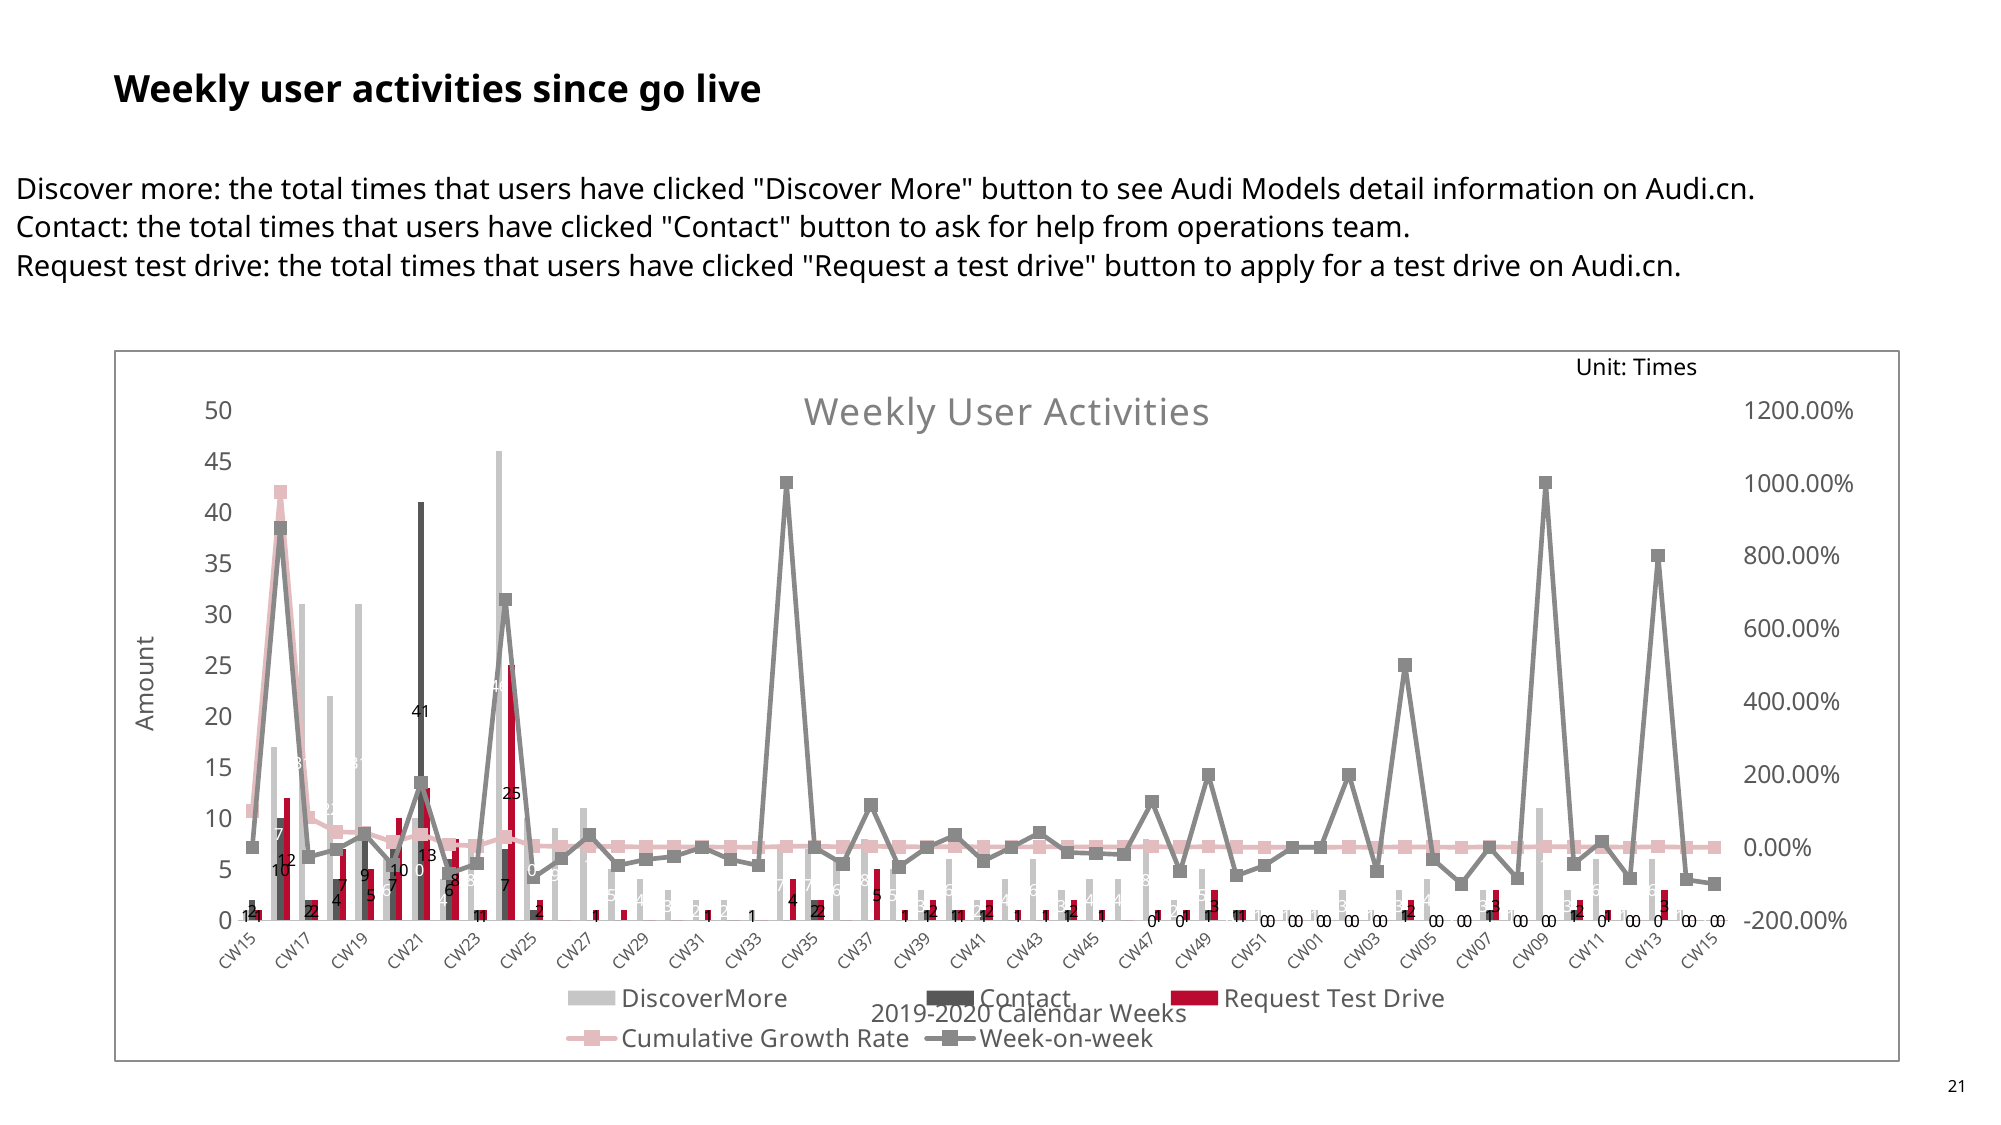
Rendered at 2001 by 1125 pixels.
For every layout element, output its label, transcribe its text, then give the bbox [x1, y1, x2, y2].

title Weekly user activities since go live [114, 60, 1975, 161]
text_box Discover more: the total times that users have clicked "Discover More" button to see Audi Models detail information on Audi.cn. Contact: the total times that users have clicked "Contact" button to ask for help from operations team. Request test drive: the total times that users have clicked "Request a test drive" button to apply for a test drive on Audi.cn. [15, 166, 1757, 282]
chart [114, 349, 1901, 1063]
